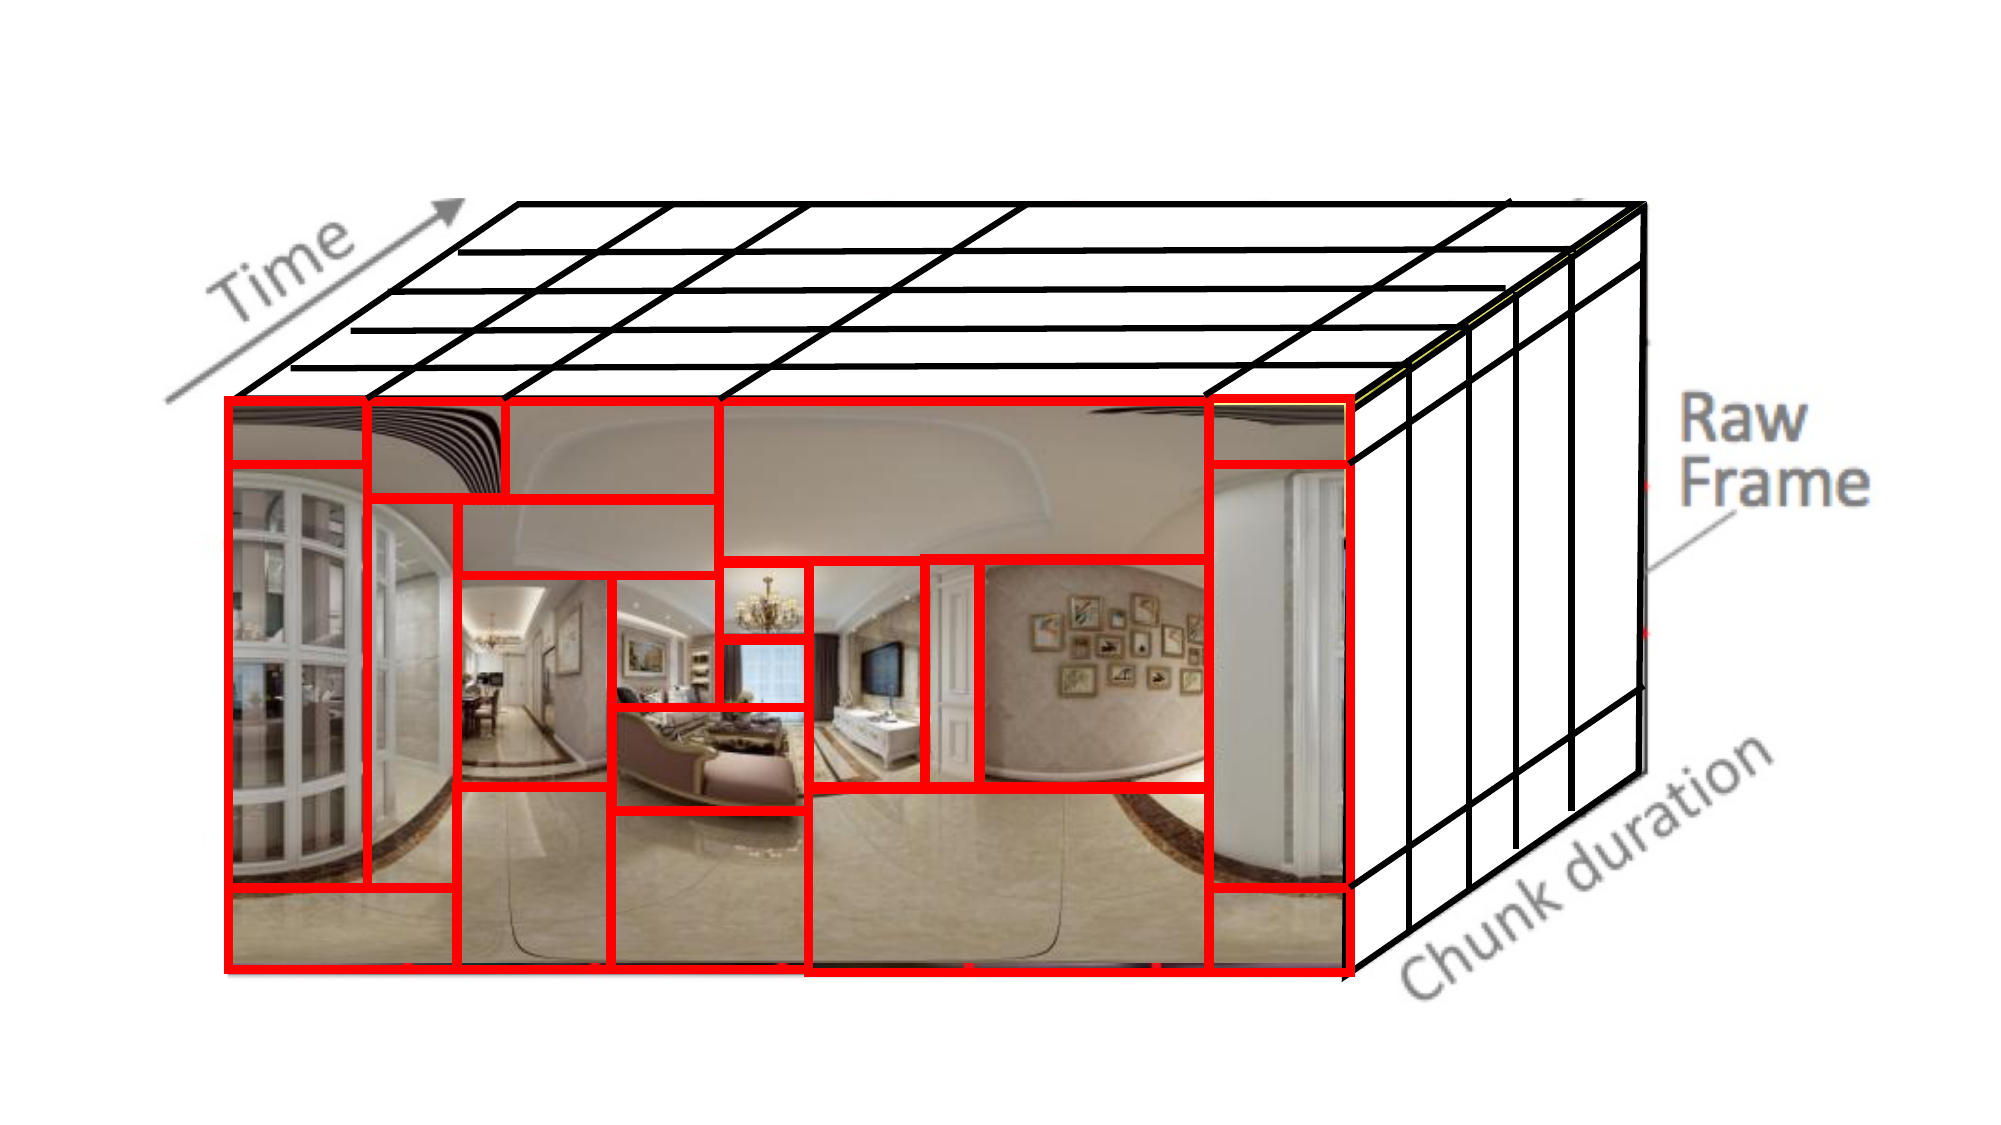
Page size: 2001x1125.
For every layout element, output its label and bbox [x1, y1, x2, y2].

text_box [154, 198, 1879, 1091]
